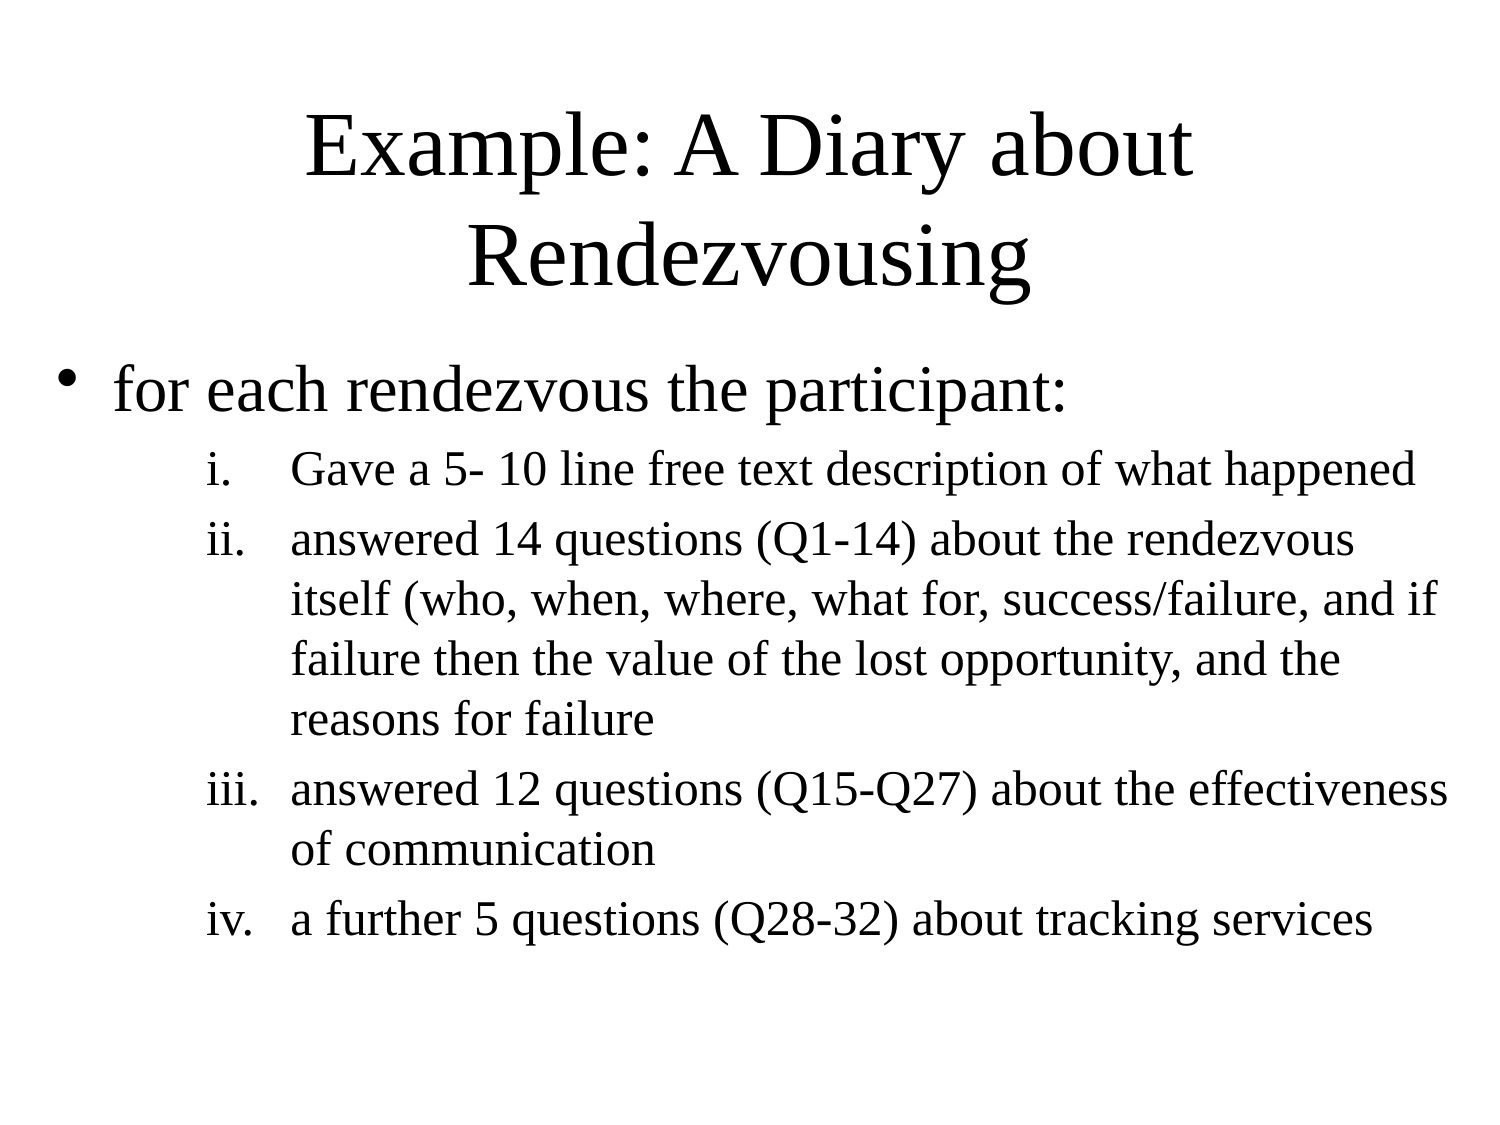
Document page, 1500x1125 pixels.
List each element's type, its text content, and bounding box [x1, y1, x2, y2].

list for each rendezvous the participant: Gave a 5- 10 line free text description of what happened answered 14 questions (Q1-14) about the rendezvous itself (who, when, where, what for, success/failure, and if failure then the value of the lost opportunity, and the reasons for failure answered 12 questions (Q15-Q27) about the effectiveness of communication a further 5 questions (Q28-32) about tracking services [41, 338, 1471, 1083]
title Example: A Diary about Rendezvousing [112, 99, 1388, 288]
